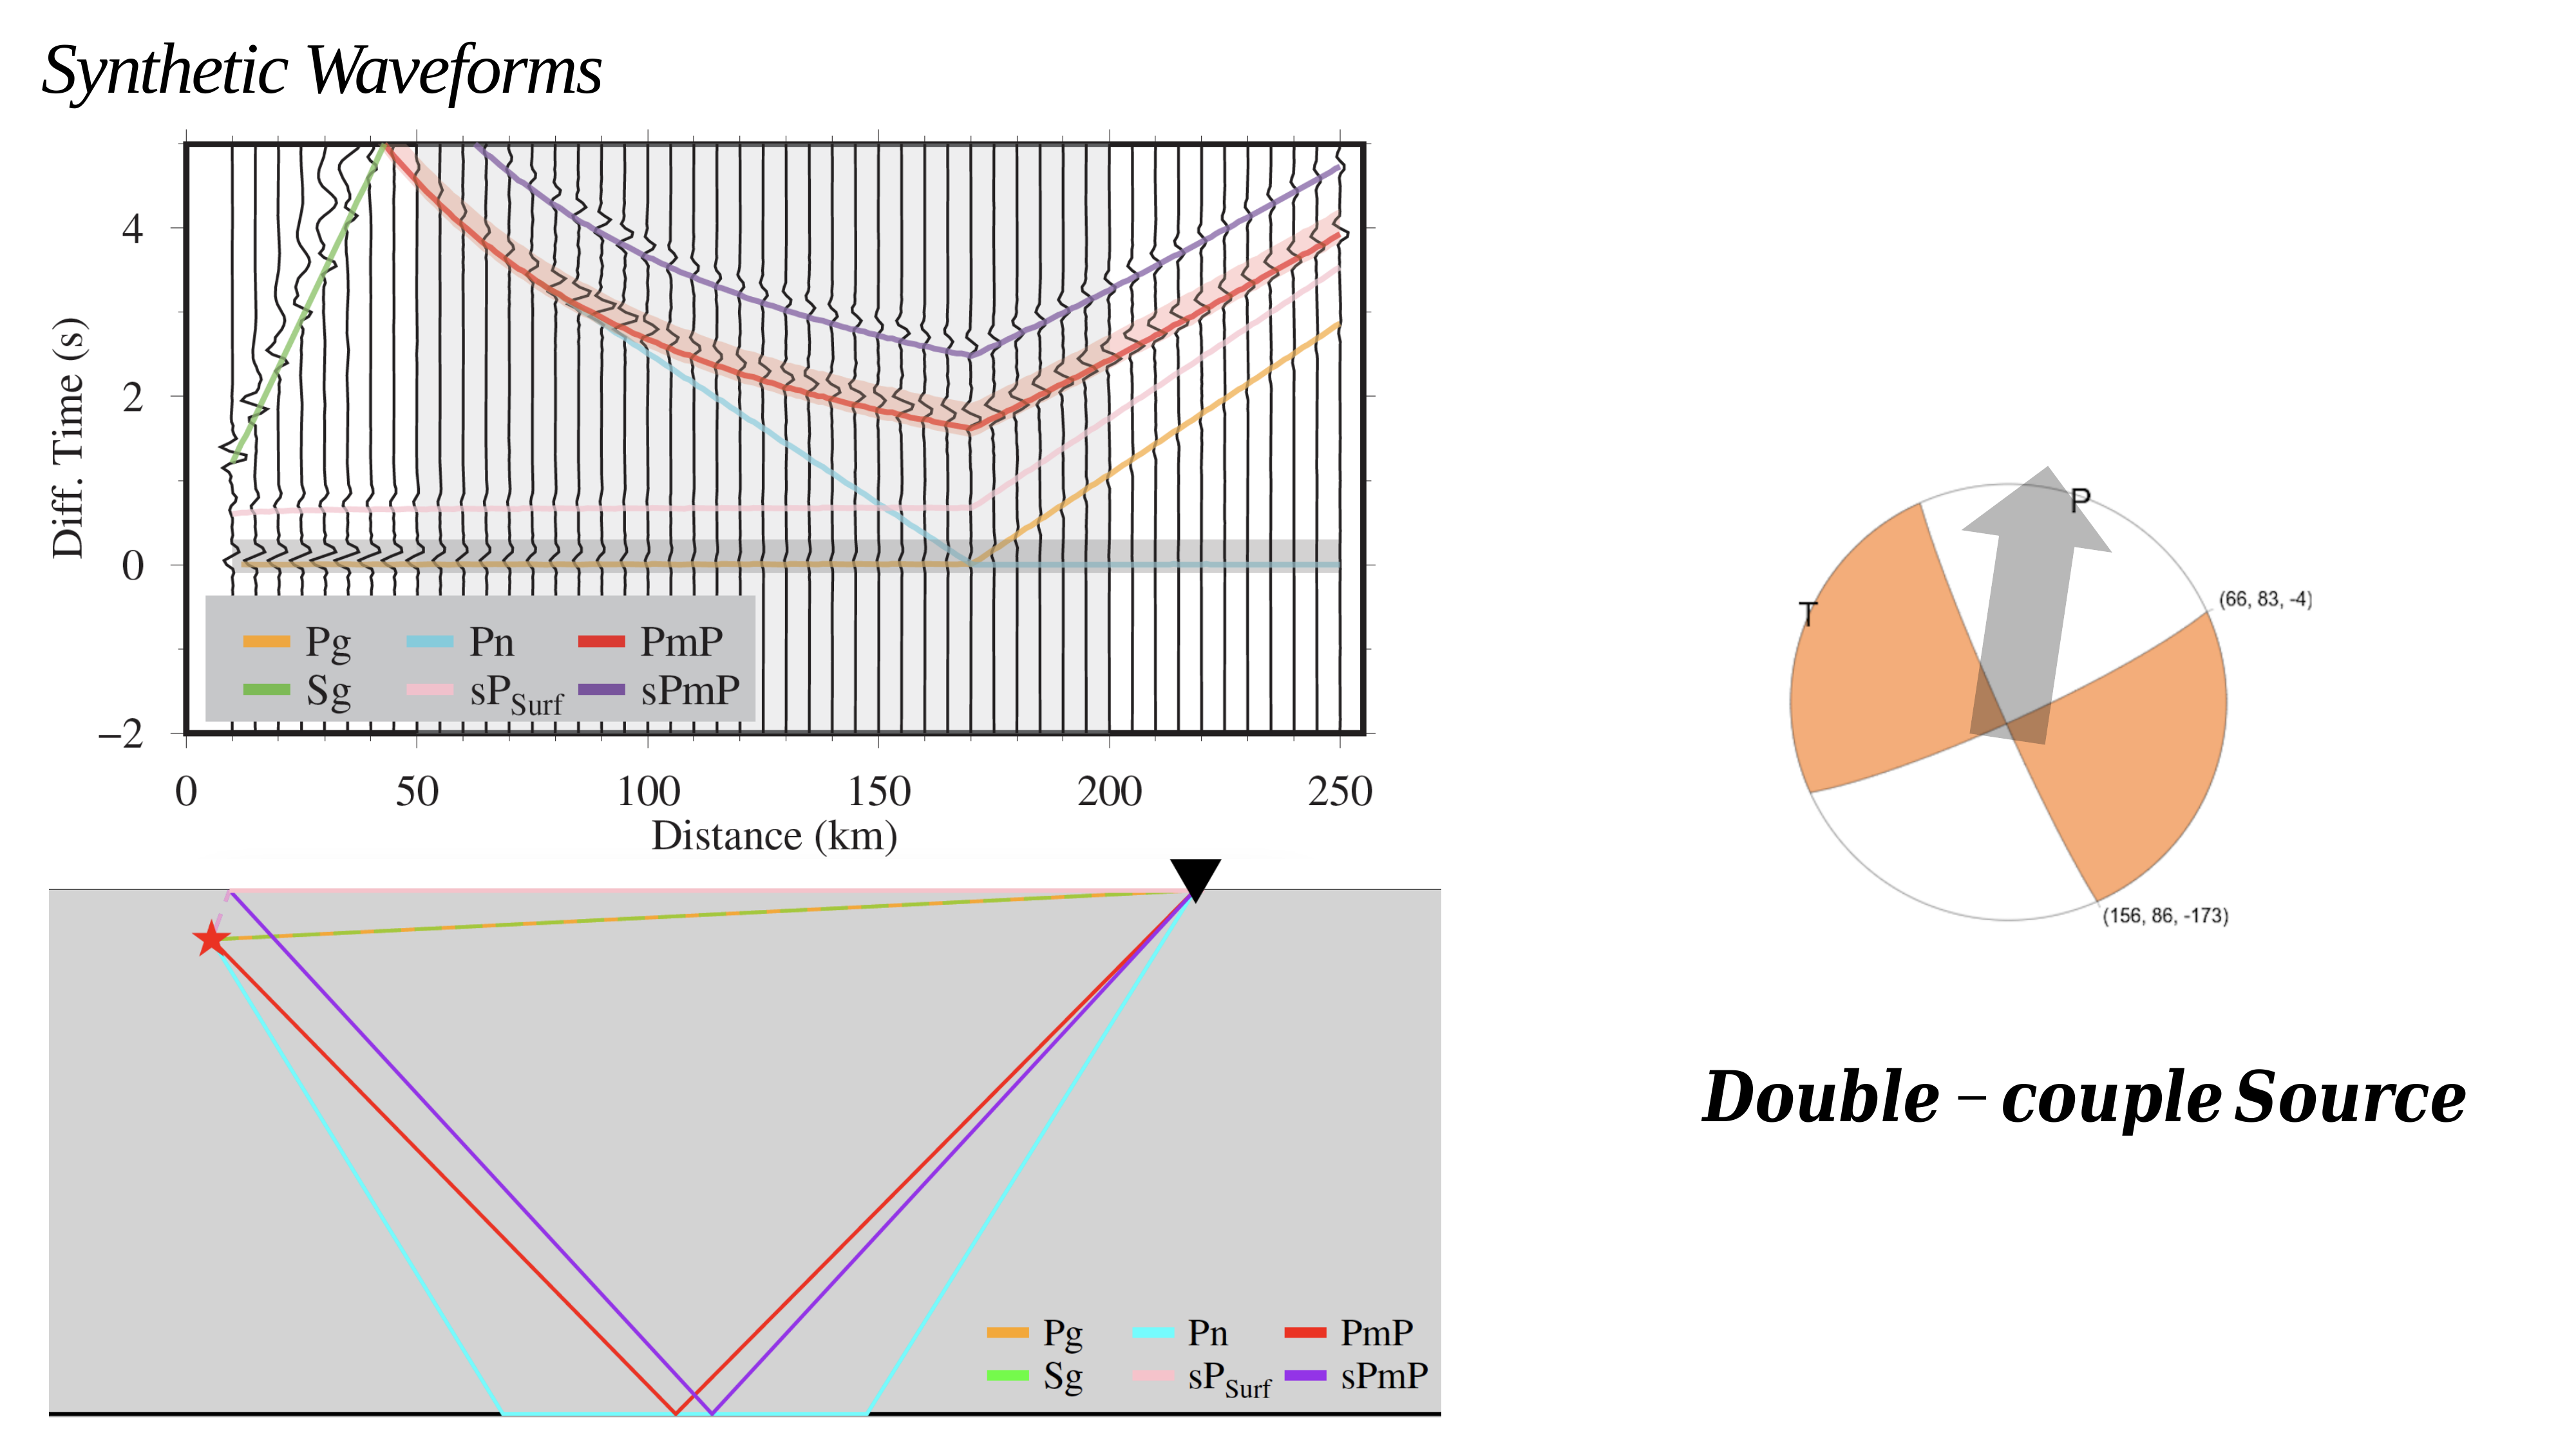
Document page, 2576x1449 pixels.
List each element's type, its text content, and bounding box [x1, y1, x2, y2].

picture [36, 129, 1441, 1417]
text_box Synthetic Waveforms [36, 32, 631, 121]
picture [1783, 414, 2335, 981]
